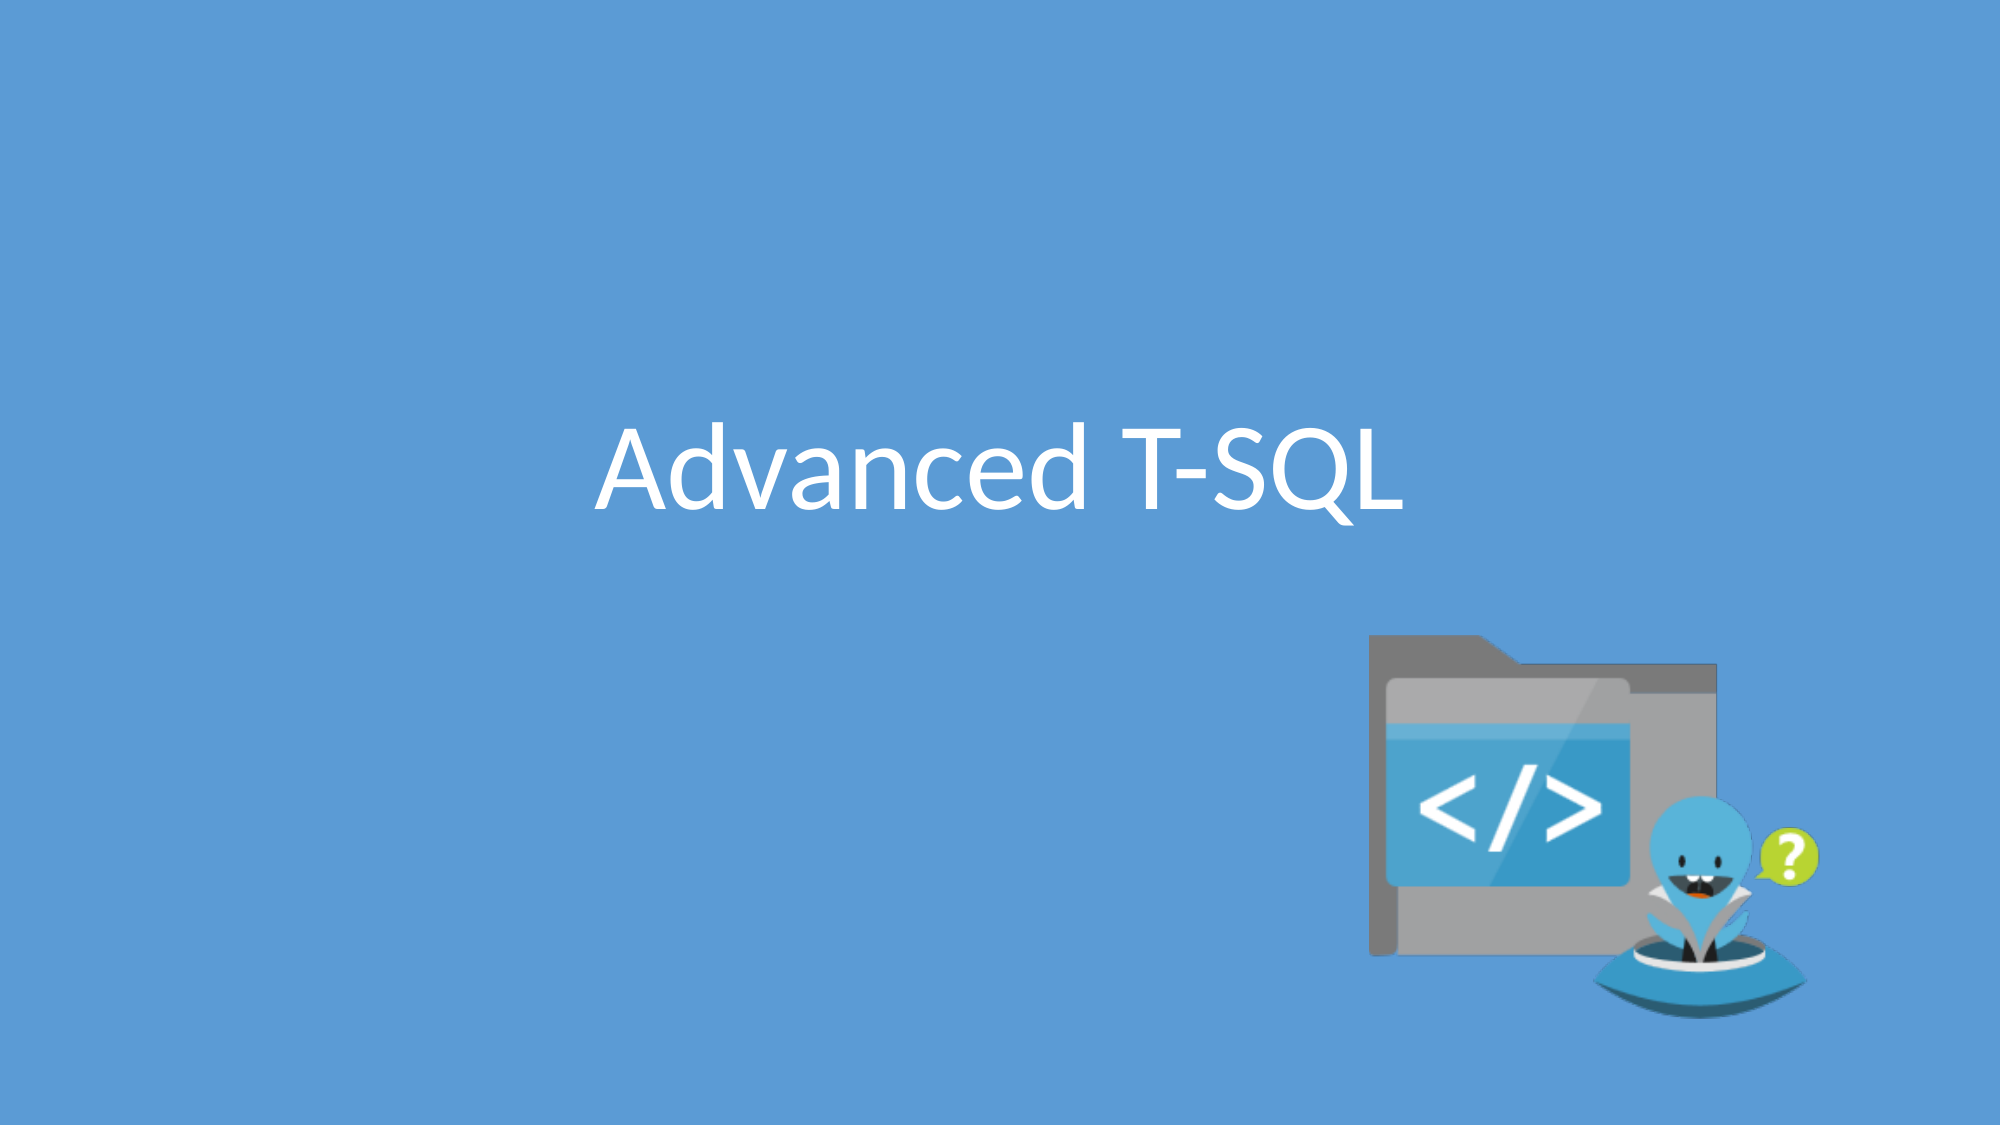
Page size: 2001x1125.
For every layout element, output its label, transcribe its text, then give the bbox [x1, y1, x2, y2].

title Advanced T-SQL [100, 386, 1900, 543]
picture [1369, 635, 1821, 1024]
